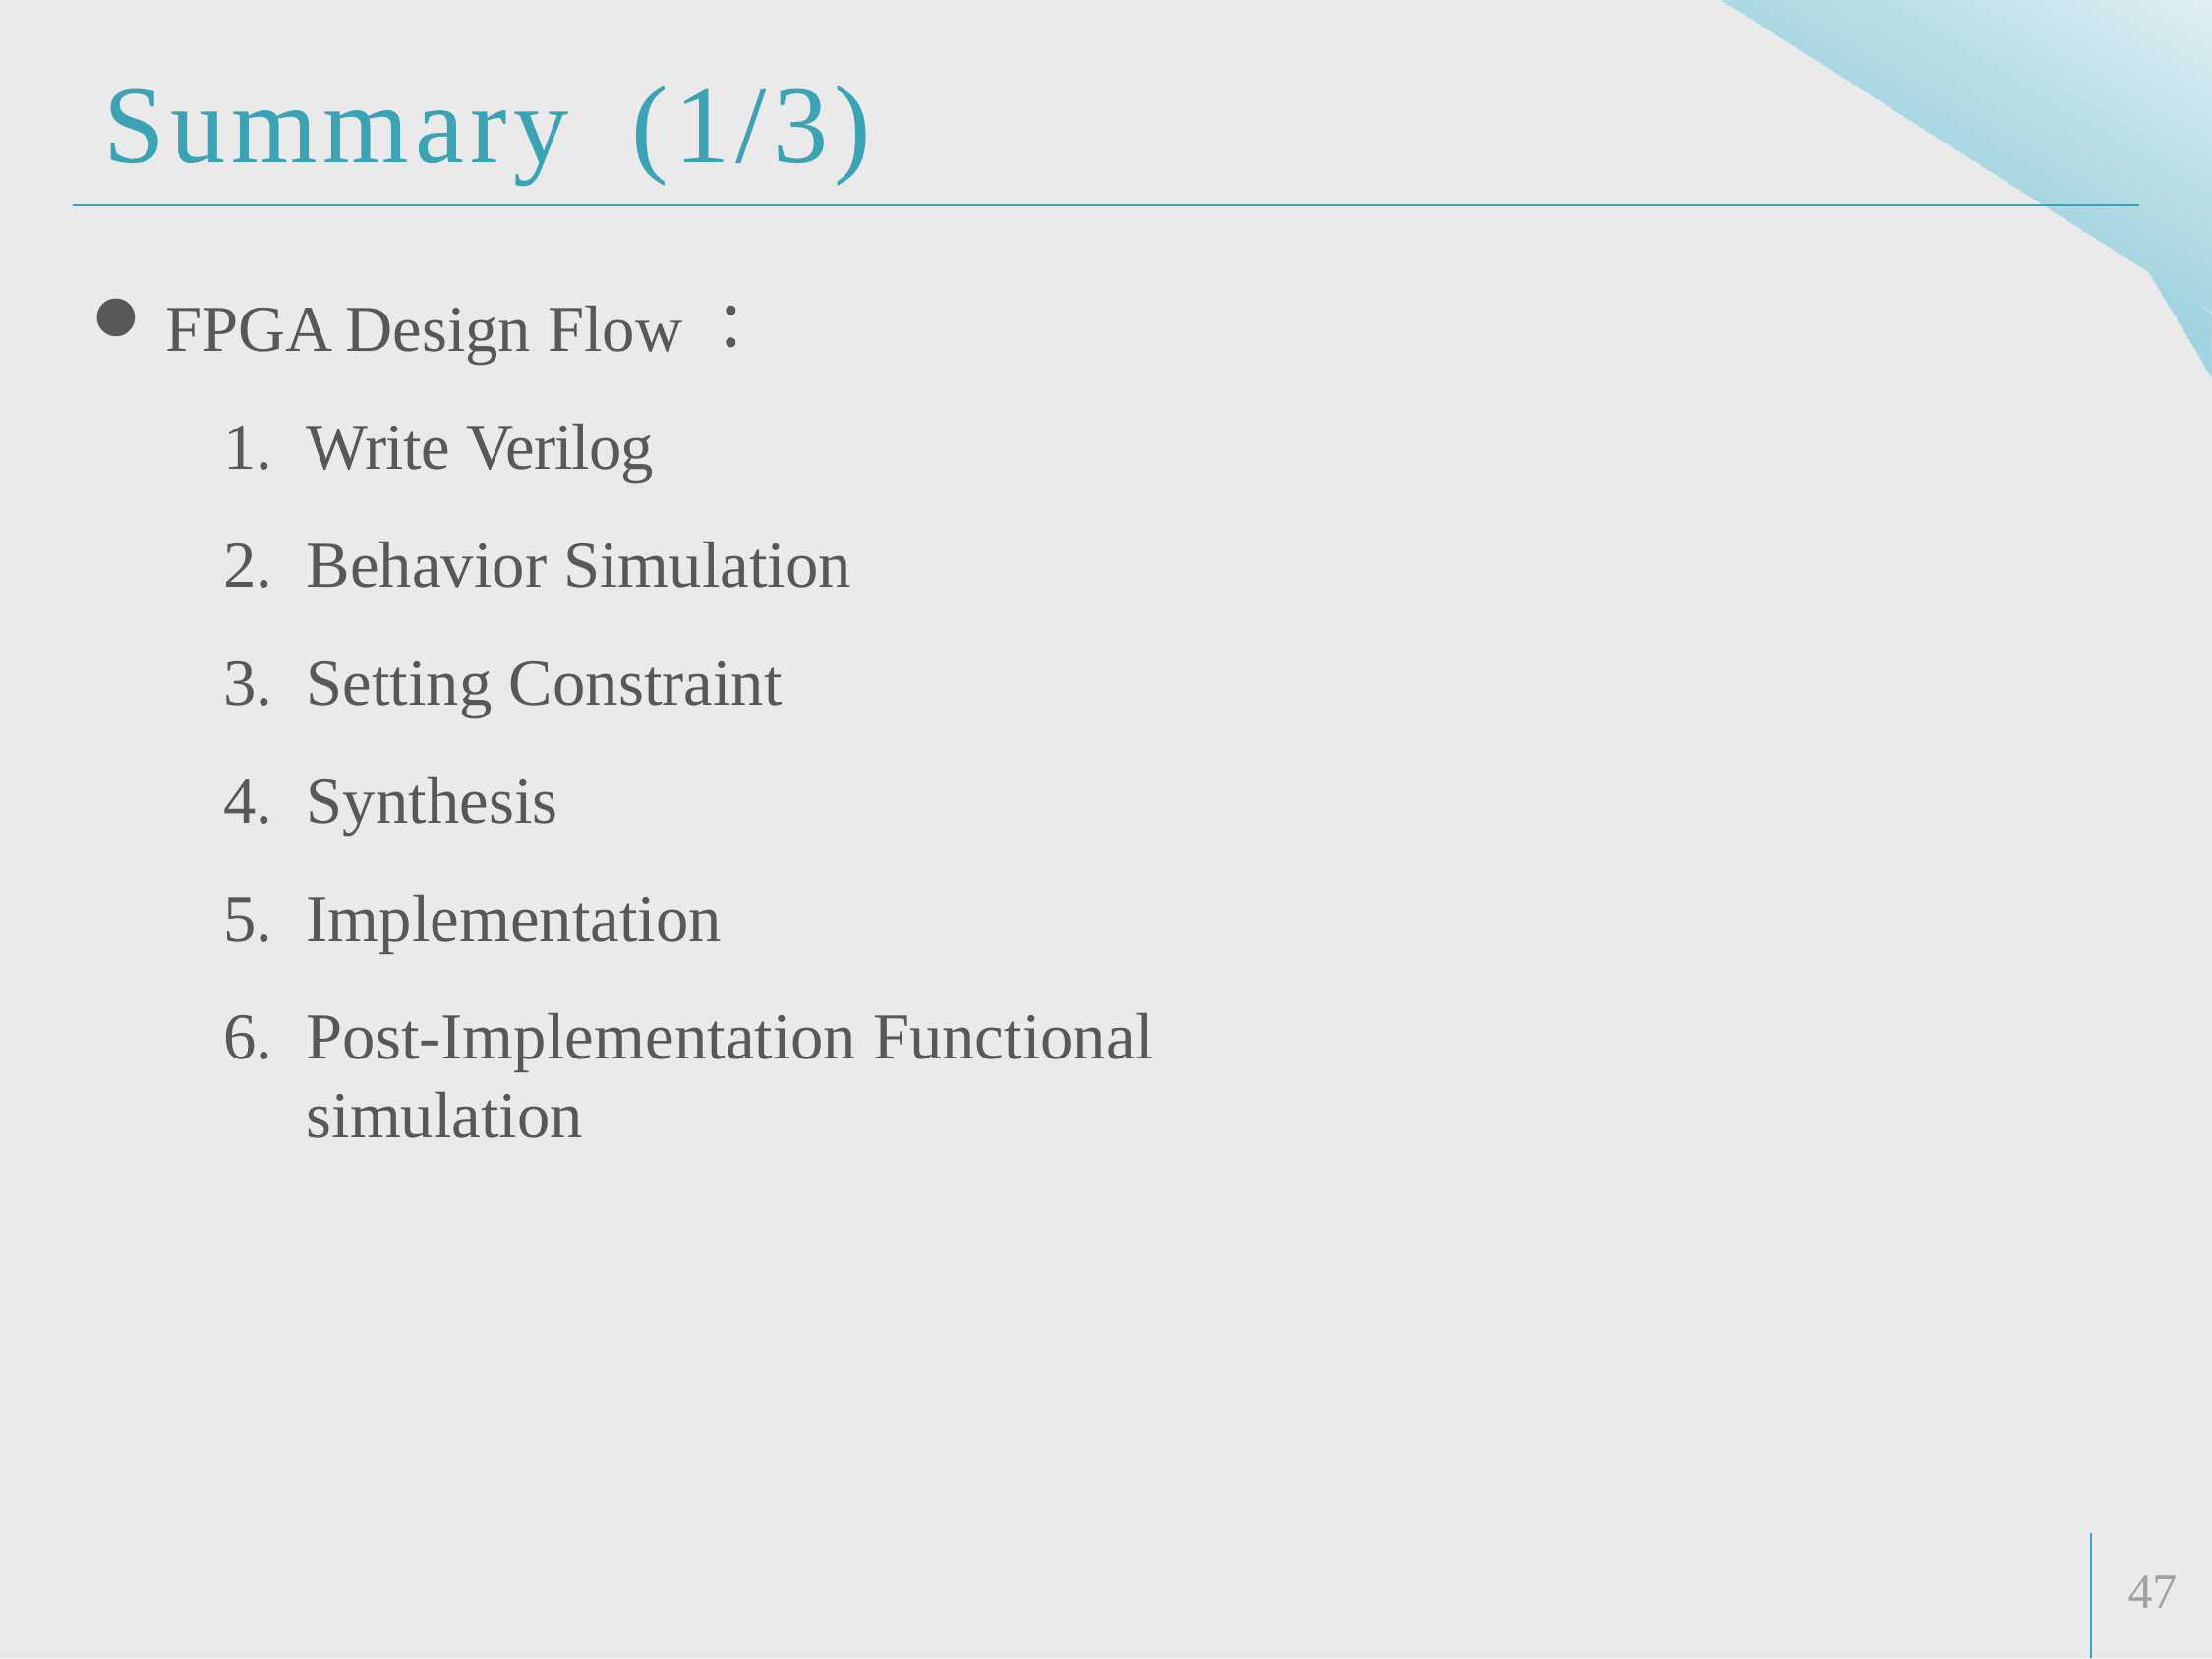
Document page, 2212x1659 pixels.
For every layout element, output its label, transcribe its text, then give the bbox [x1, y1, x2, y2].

slide_number 47 [2124, 1563, 2182, 1659]
text_box FPGA Design Flow： Write Verilog Behavior Simulation Setting Constraint Synthesis Implementation Post-Implementation Functional simulation [89, 245, 1449, 1151]
title Summary (1/3) [101, 49, 872, 245]
text_box [1719, 0, 2212, 379]
